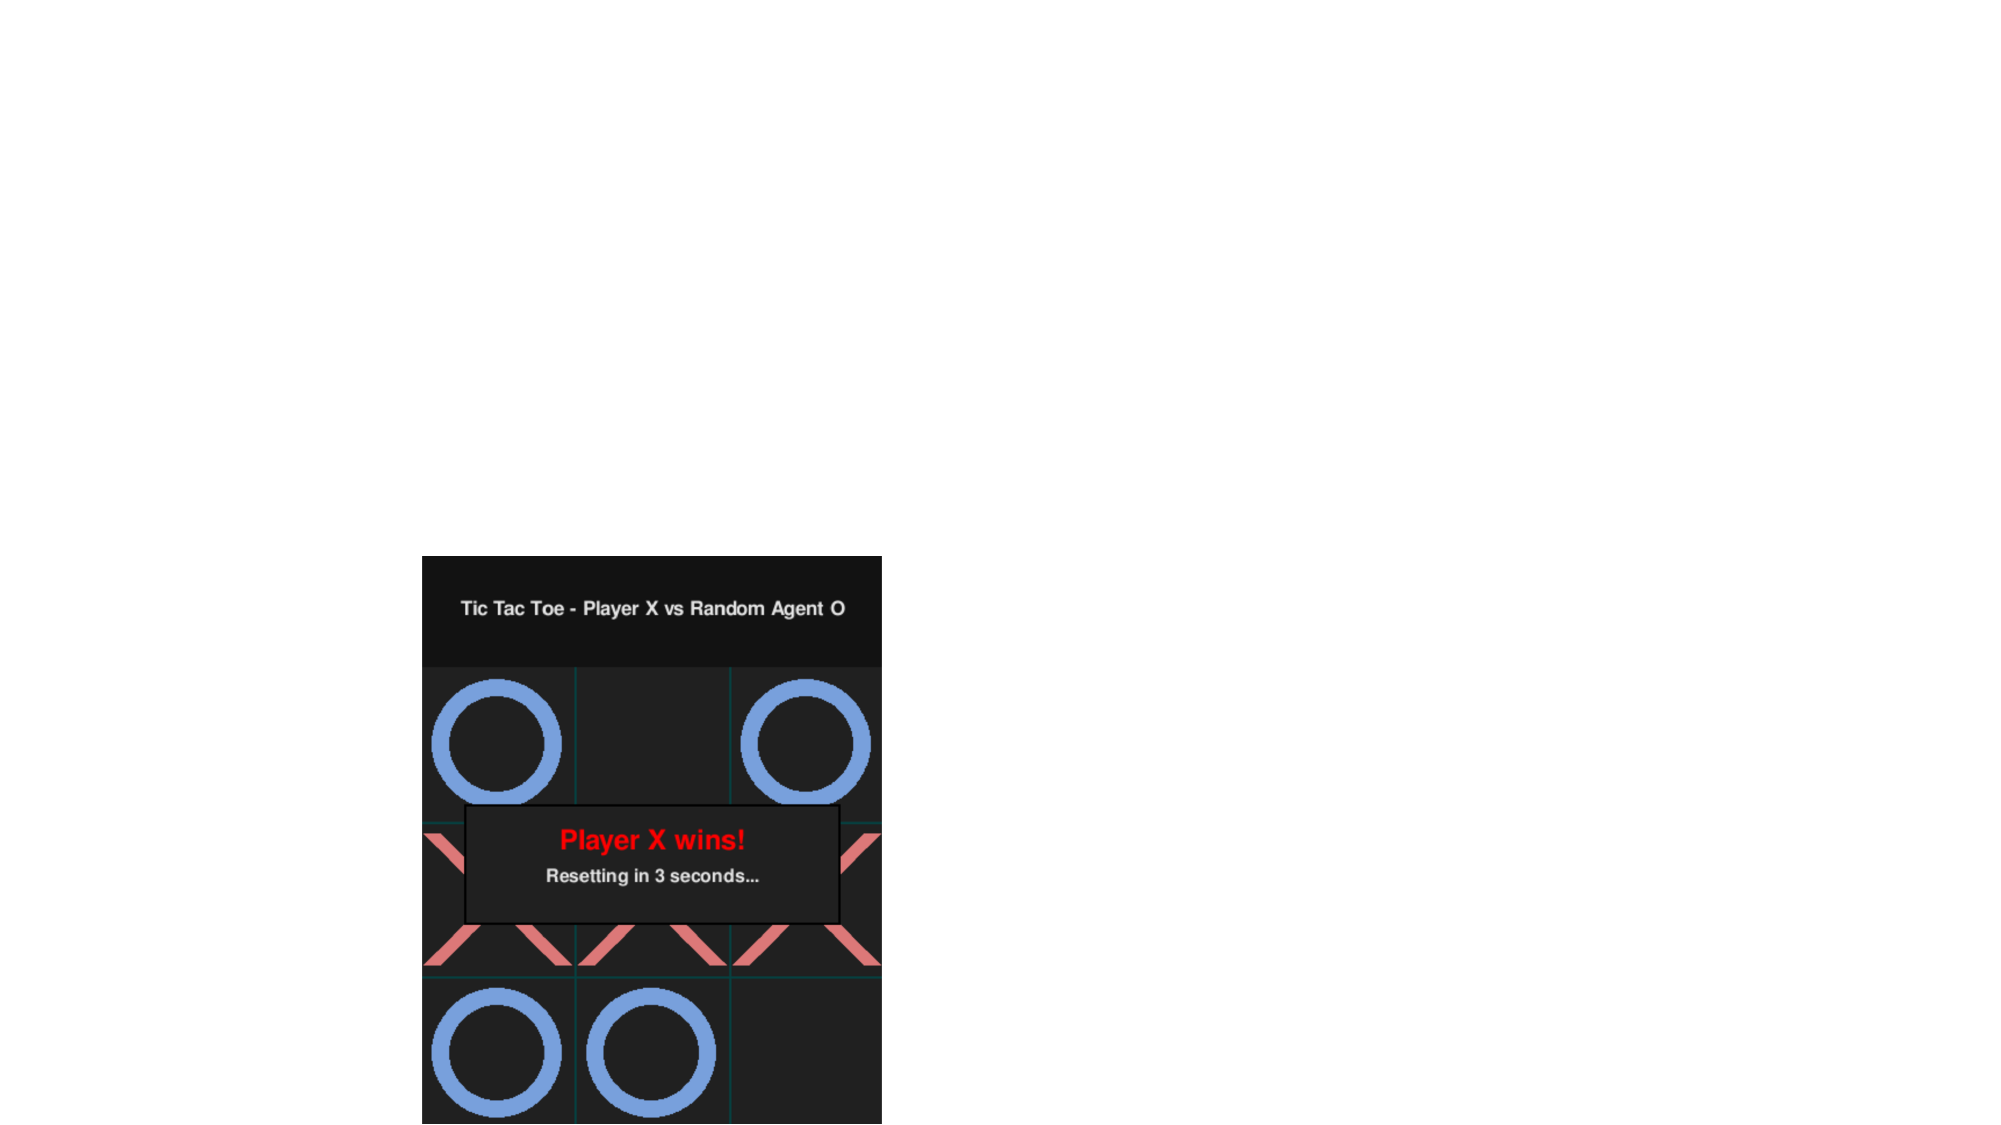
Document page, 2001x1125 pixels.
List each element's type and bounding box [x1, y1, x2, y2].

picture [295, 554, 1010, 1125]
